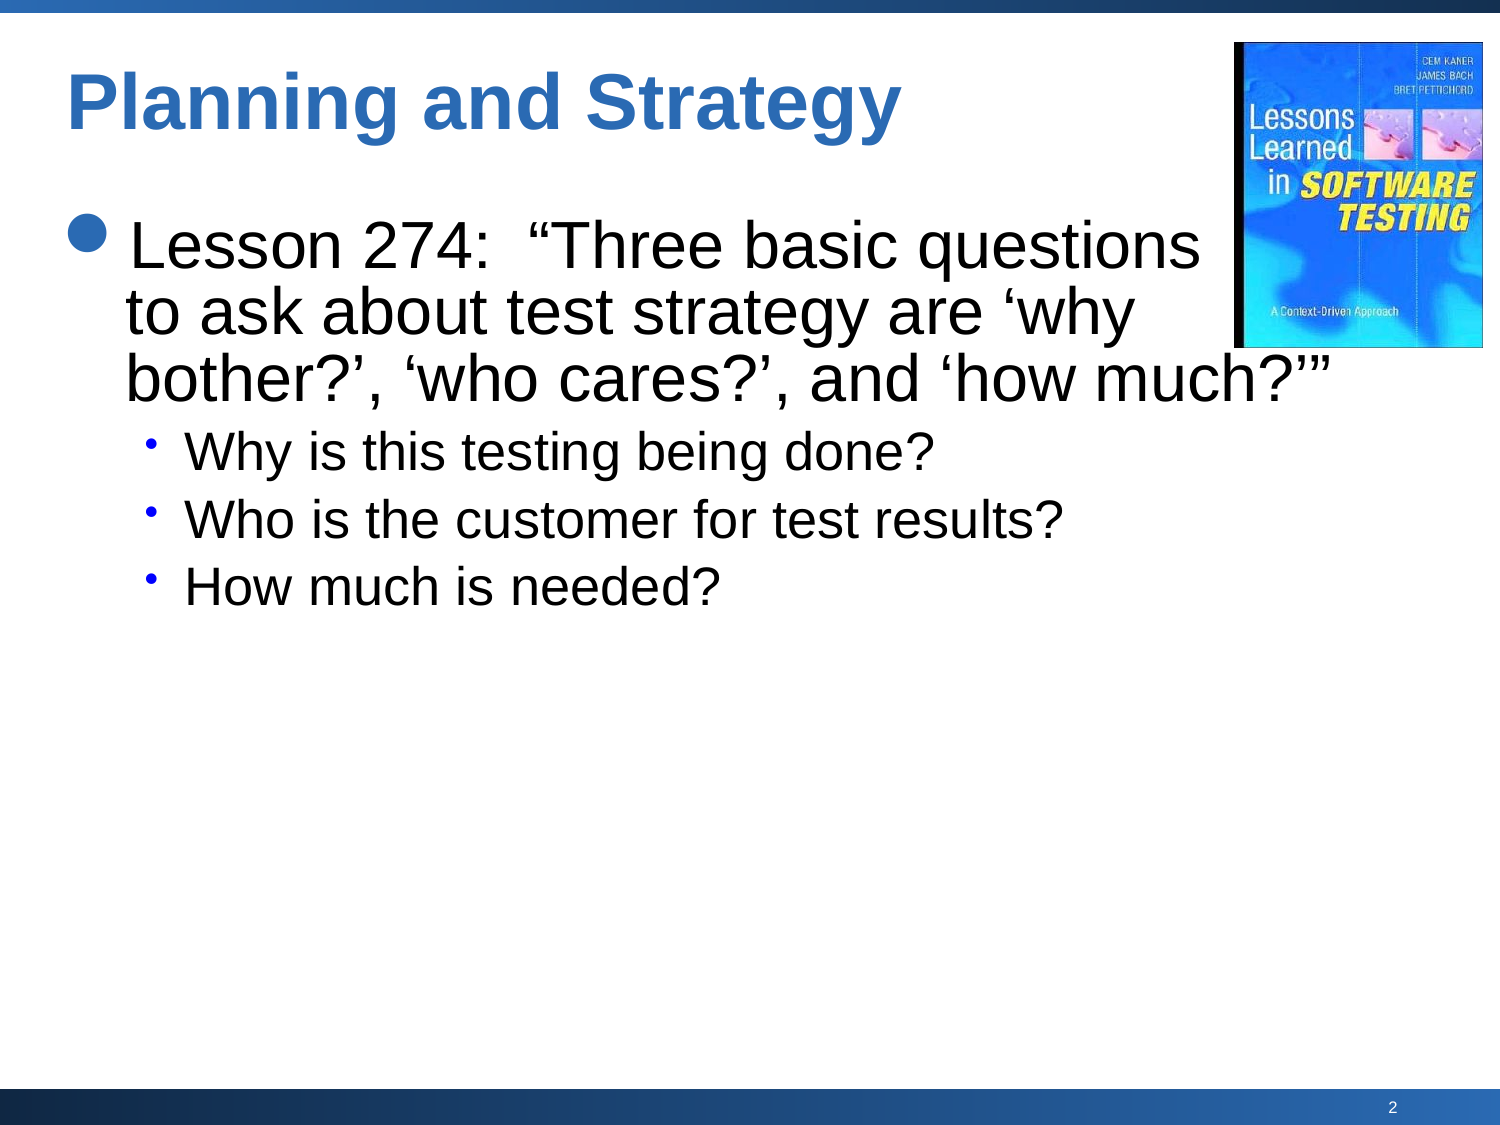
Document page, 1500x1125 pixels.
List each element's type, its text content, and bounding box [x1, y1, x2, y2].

title Planning and Strategy [66, 40, 1497, 169]
list Lesson 274: “Three basic questions to ask about test strategy are ‘why bother?’, ‘who cares?’, and ‘how much?’” Why is this testing being done? Who is the customer for test results? How much is needed? [47, 207, 1466, 1071]
picture [1234, 42, 1483, 349]
